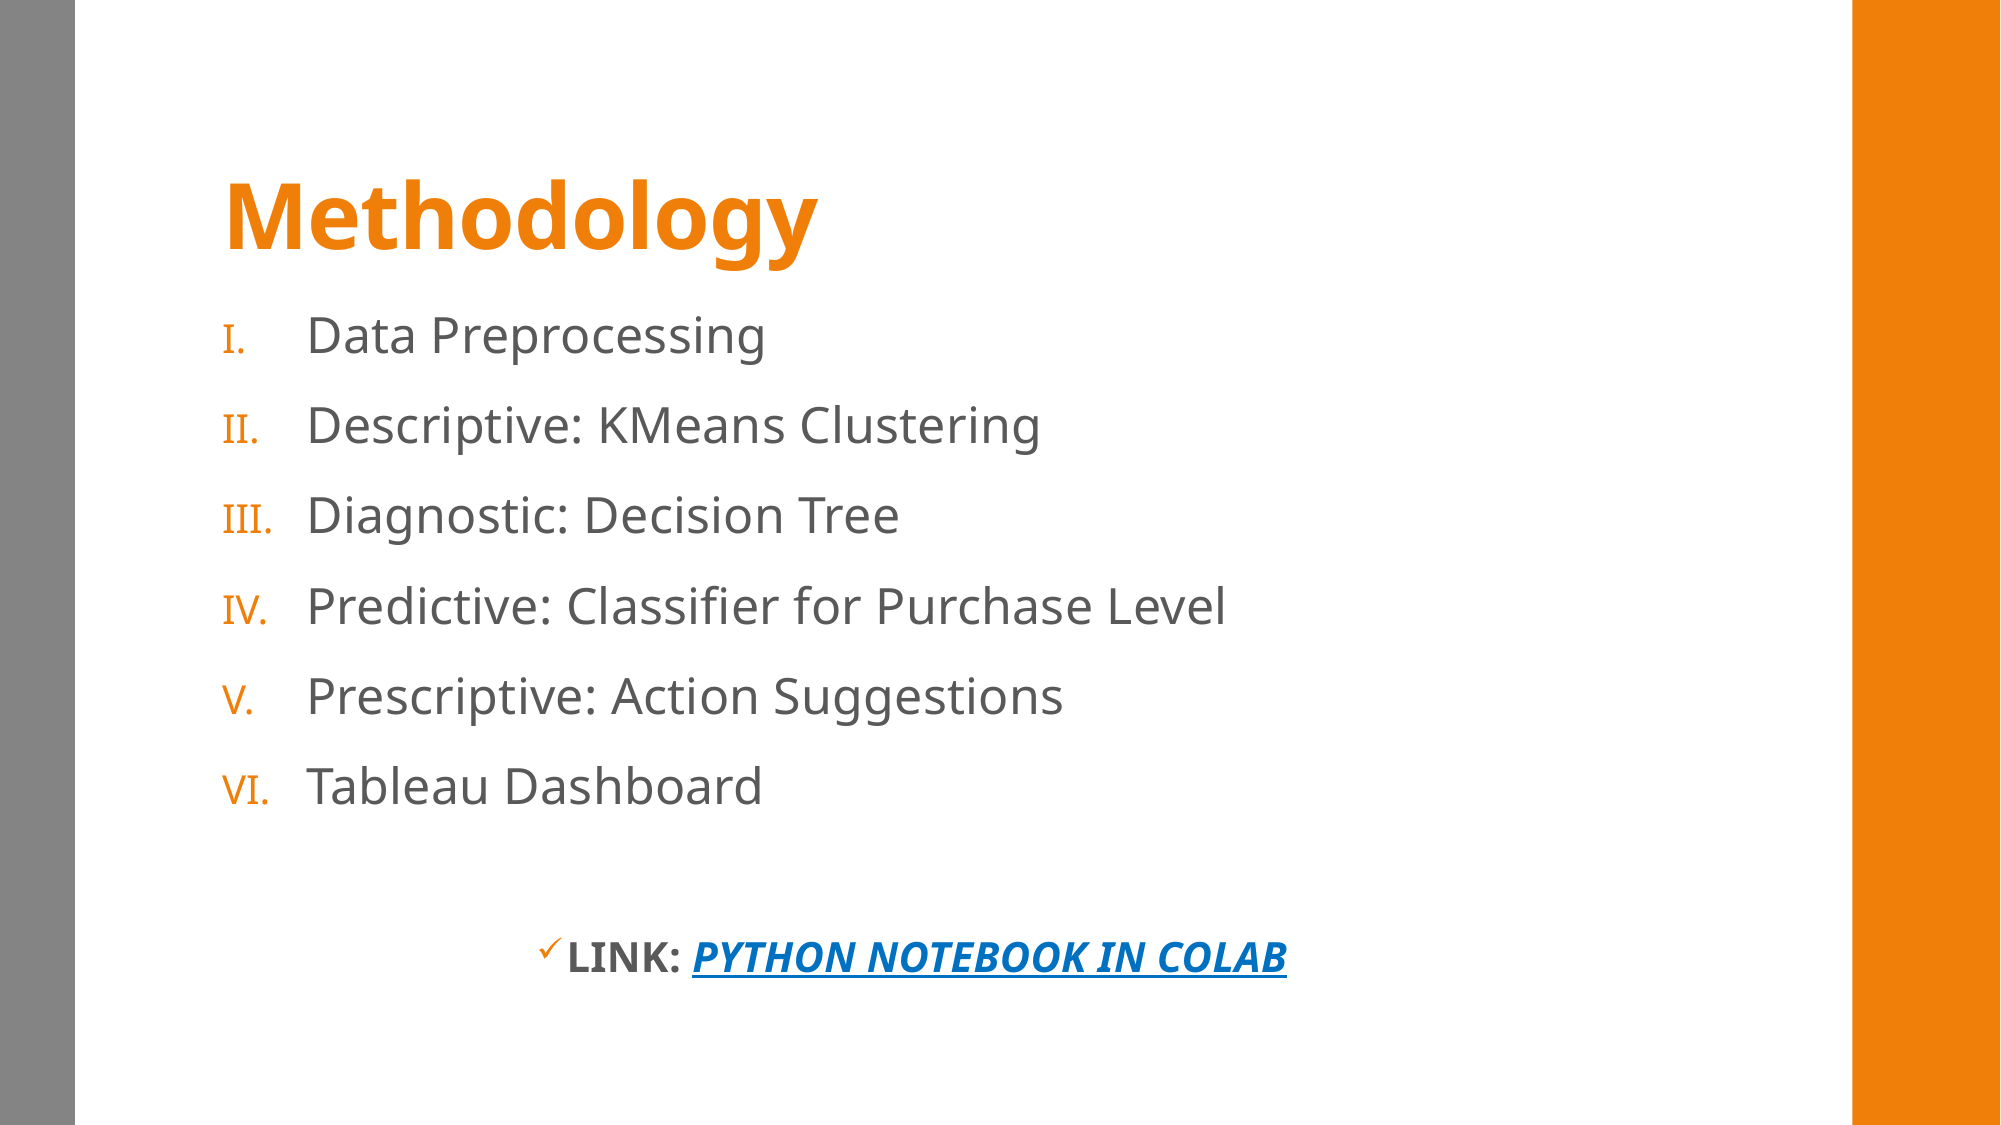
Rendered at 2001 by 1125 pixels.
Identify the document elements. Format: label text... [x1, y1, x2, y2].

list Data Preprocessing Descriptive: KMeans Clustering Diagnostic: Decision Tree Predictive: Classifier for Purchase Level Prescriptive: Action Suggestions Tableau Dashboard LINK: PYTHON NOTEBOOK IN COLAB [206, 299, 1617, 1014]
title Methodology [206, 48, 1797, 278]
